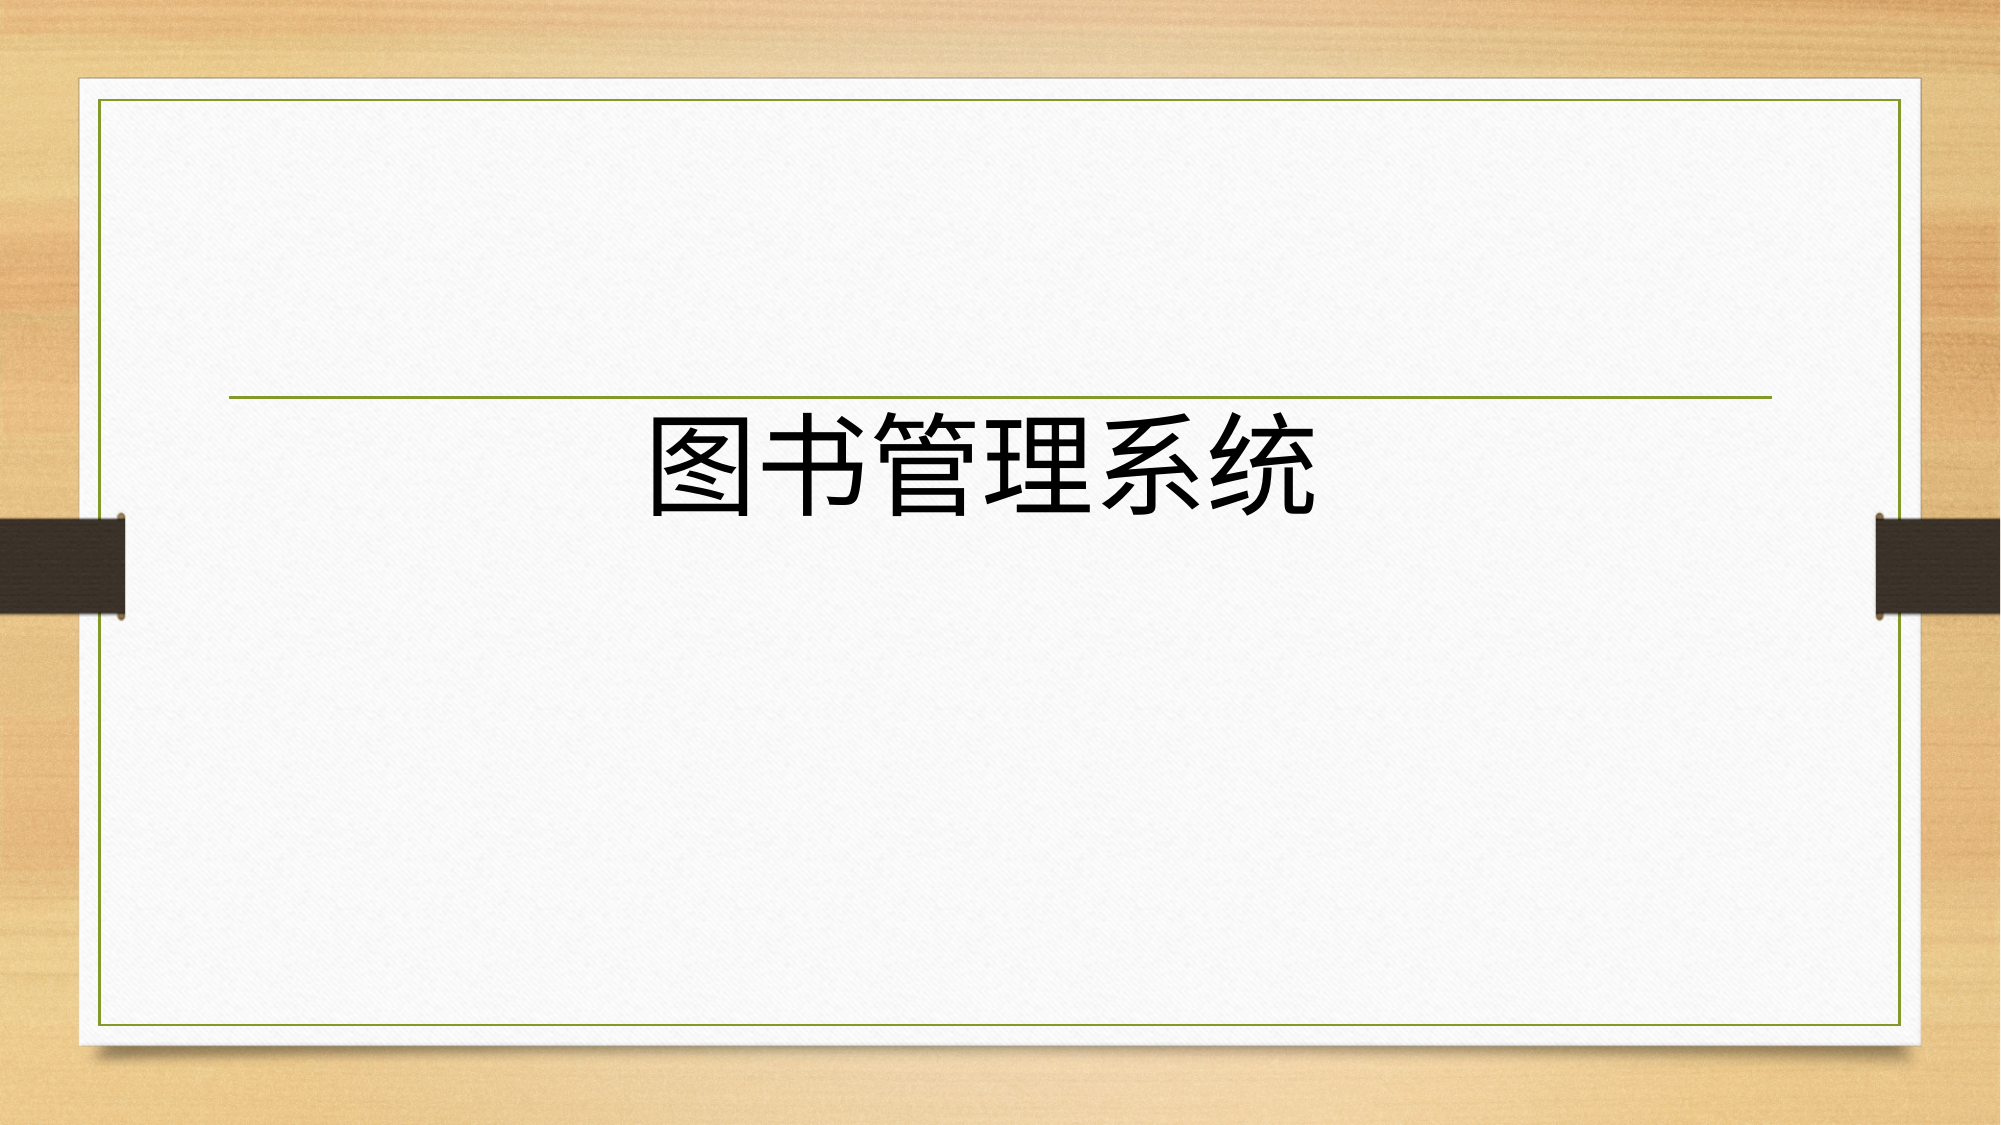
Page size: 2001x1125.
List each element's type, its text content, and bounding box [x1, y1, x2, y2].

picture [0, 0, 2001, 1125]
text_box 图书管理系统 [629, 387, 1866, 538]
